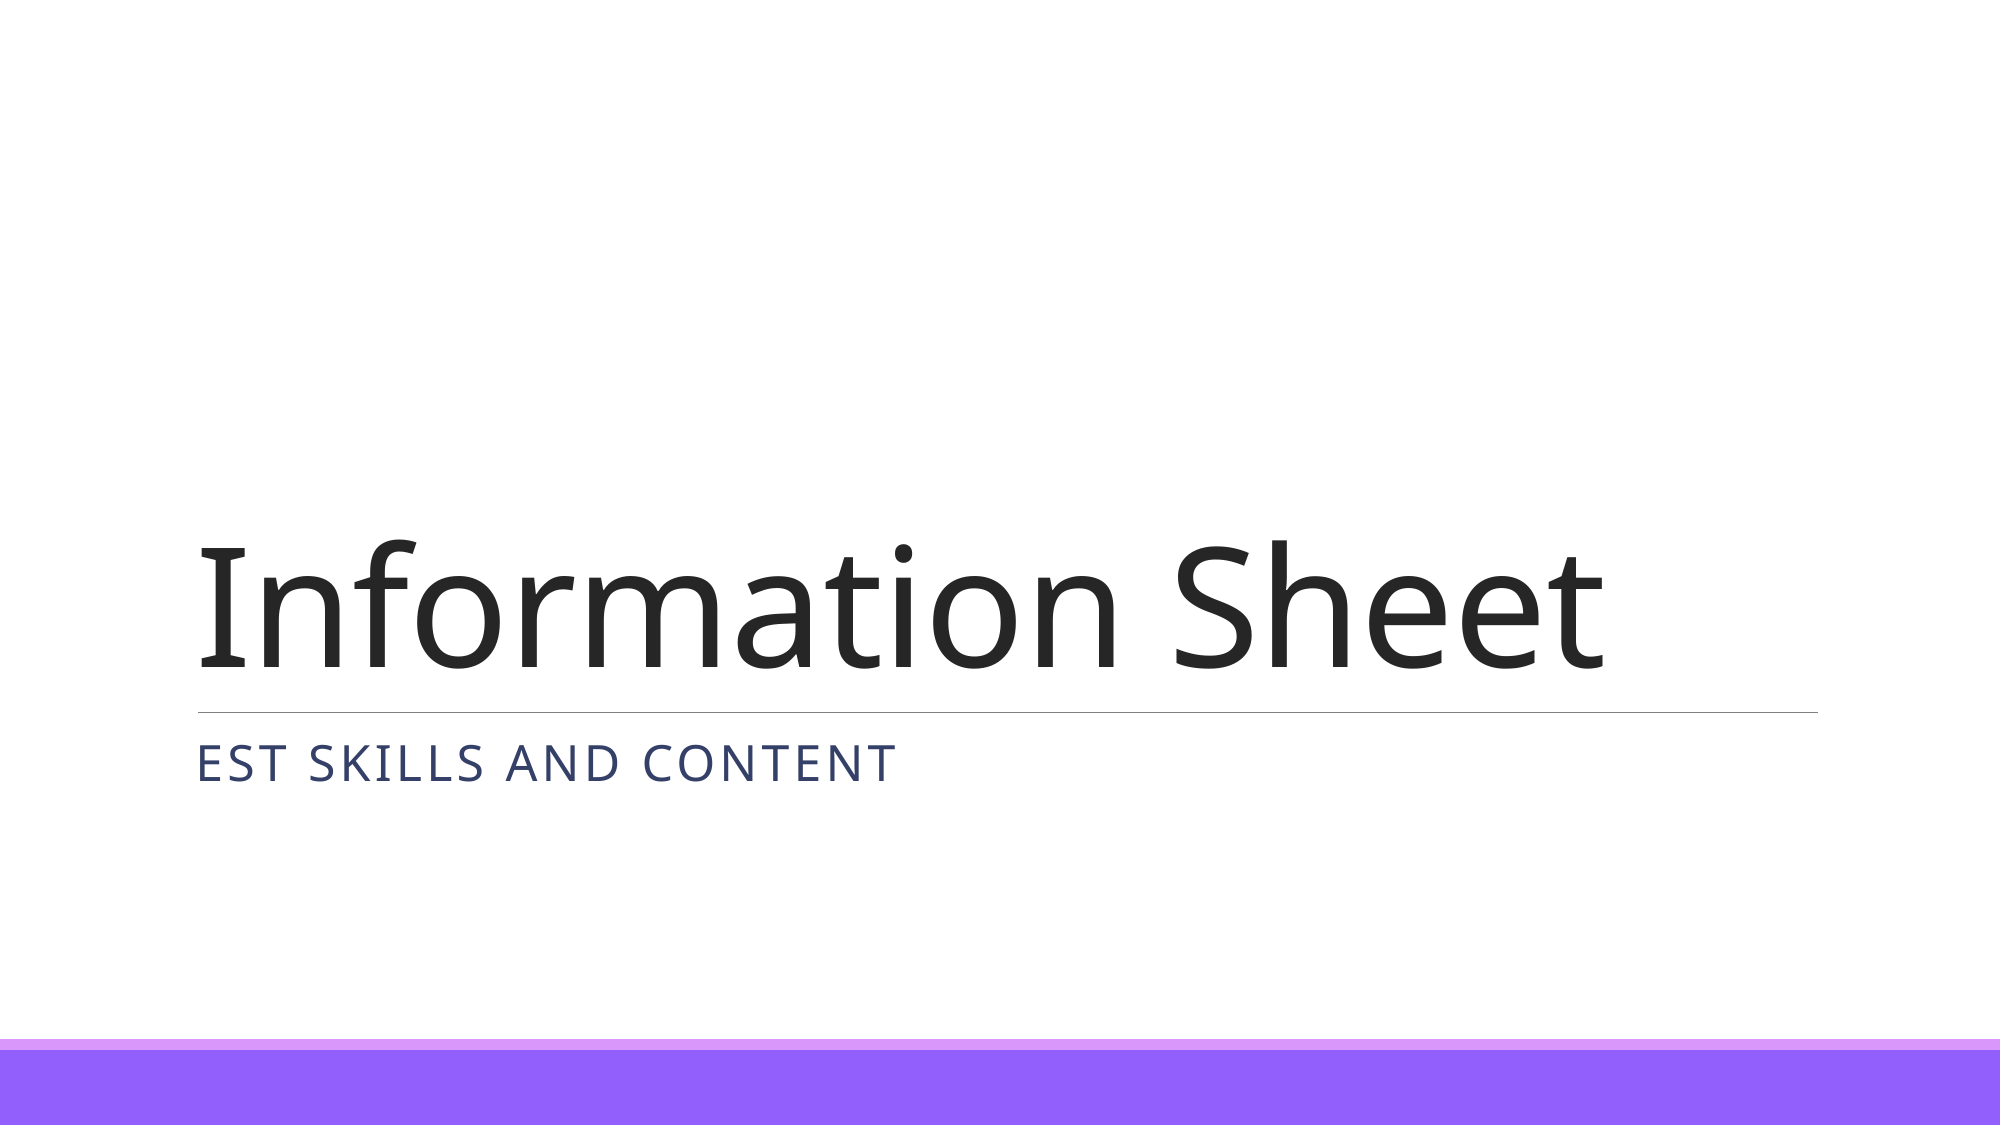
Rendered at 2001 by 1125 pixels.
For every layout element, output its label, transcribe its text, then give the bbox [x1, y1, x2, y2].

subtitle EST skills and content [180, 730, 1831, 919]
title Information Sheet [180, 124, 1830, 710]
